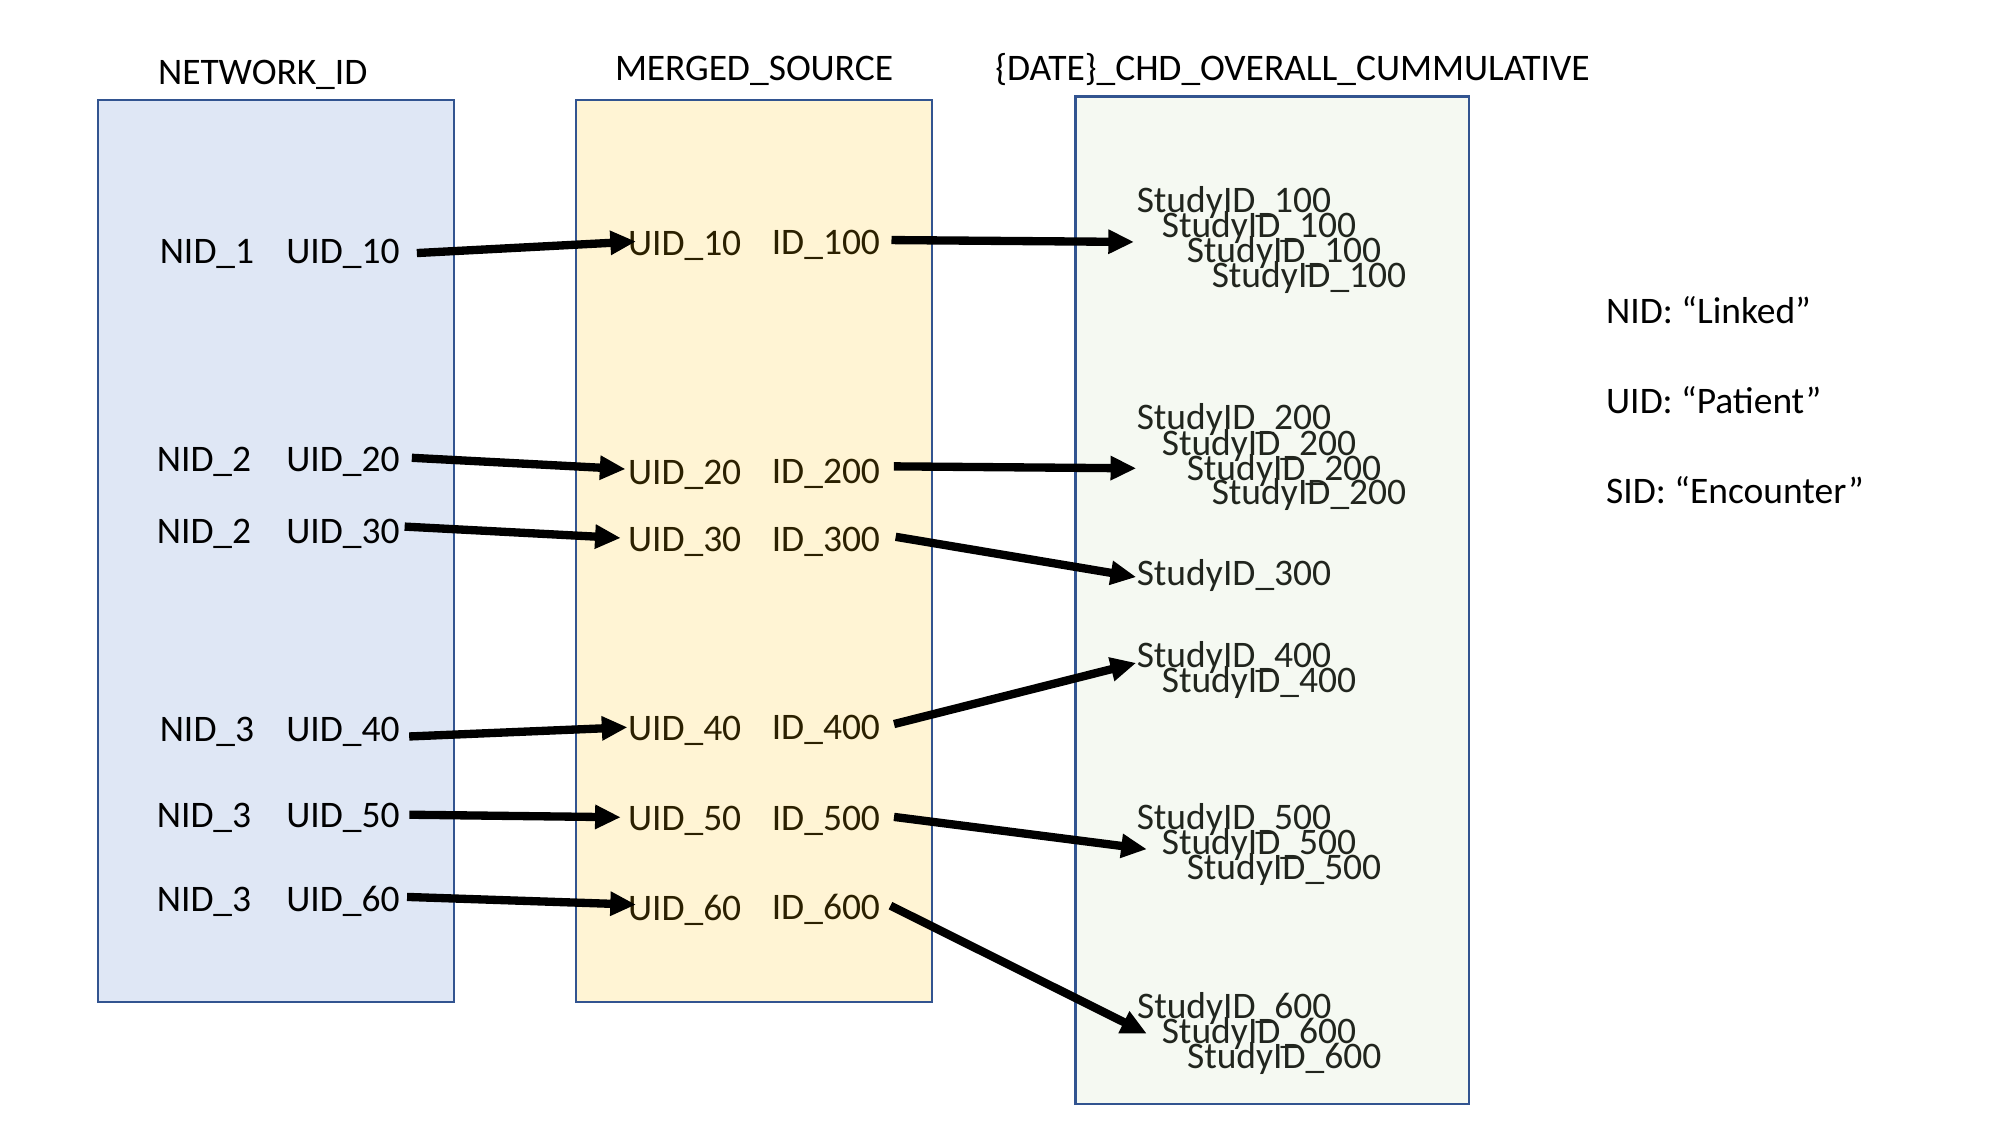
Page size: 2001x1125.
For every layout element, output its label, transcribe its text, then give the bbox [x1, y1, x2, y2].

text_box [890, 905, 1147, 1034]
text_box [411, 457, 625, 470]
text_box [98, 40, 455, 1003]
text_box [576, 35, 940, 1003]
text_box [893, 816, 1147, 850]
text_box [407, 896, 636, 905]
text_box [409, 814, 621, 818]
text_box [409, 727, 627, 737]
text_box NID: “Linked” UID: “Patient” SID: “Encounter” [1609, 278, 1880, 519]
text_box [416, 241, 636, 254]
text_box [893, 663, 1136, 724]
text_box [404, 526, 620, 538]
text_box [977, 35, 1609, 1105]
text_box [895, 536, 1136, 577]
